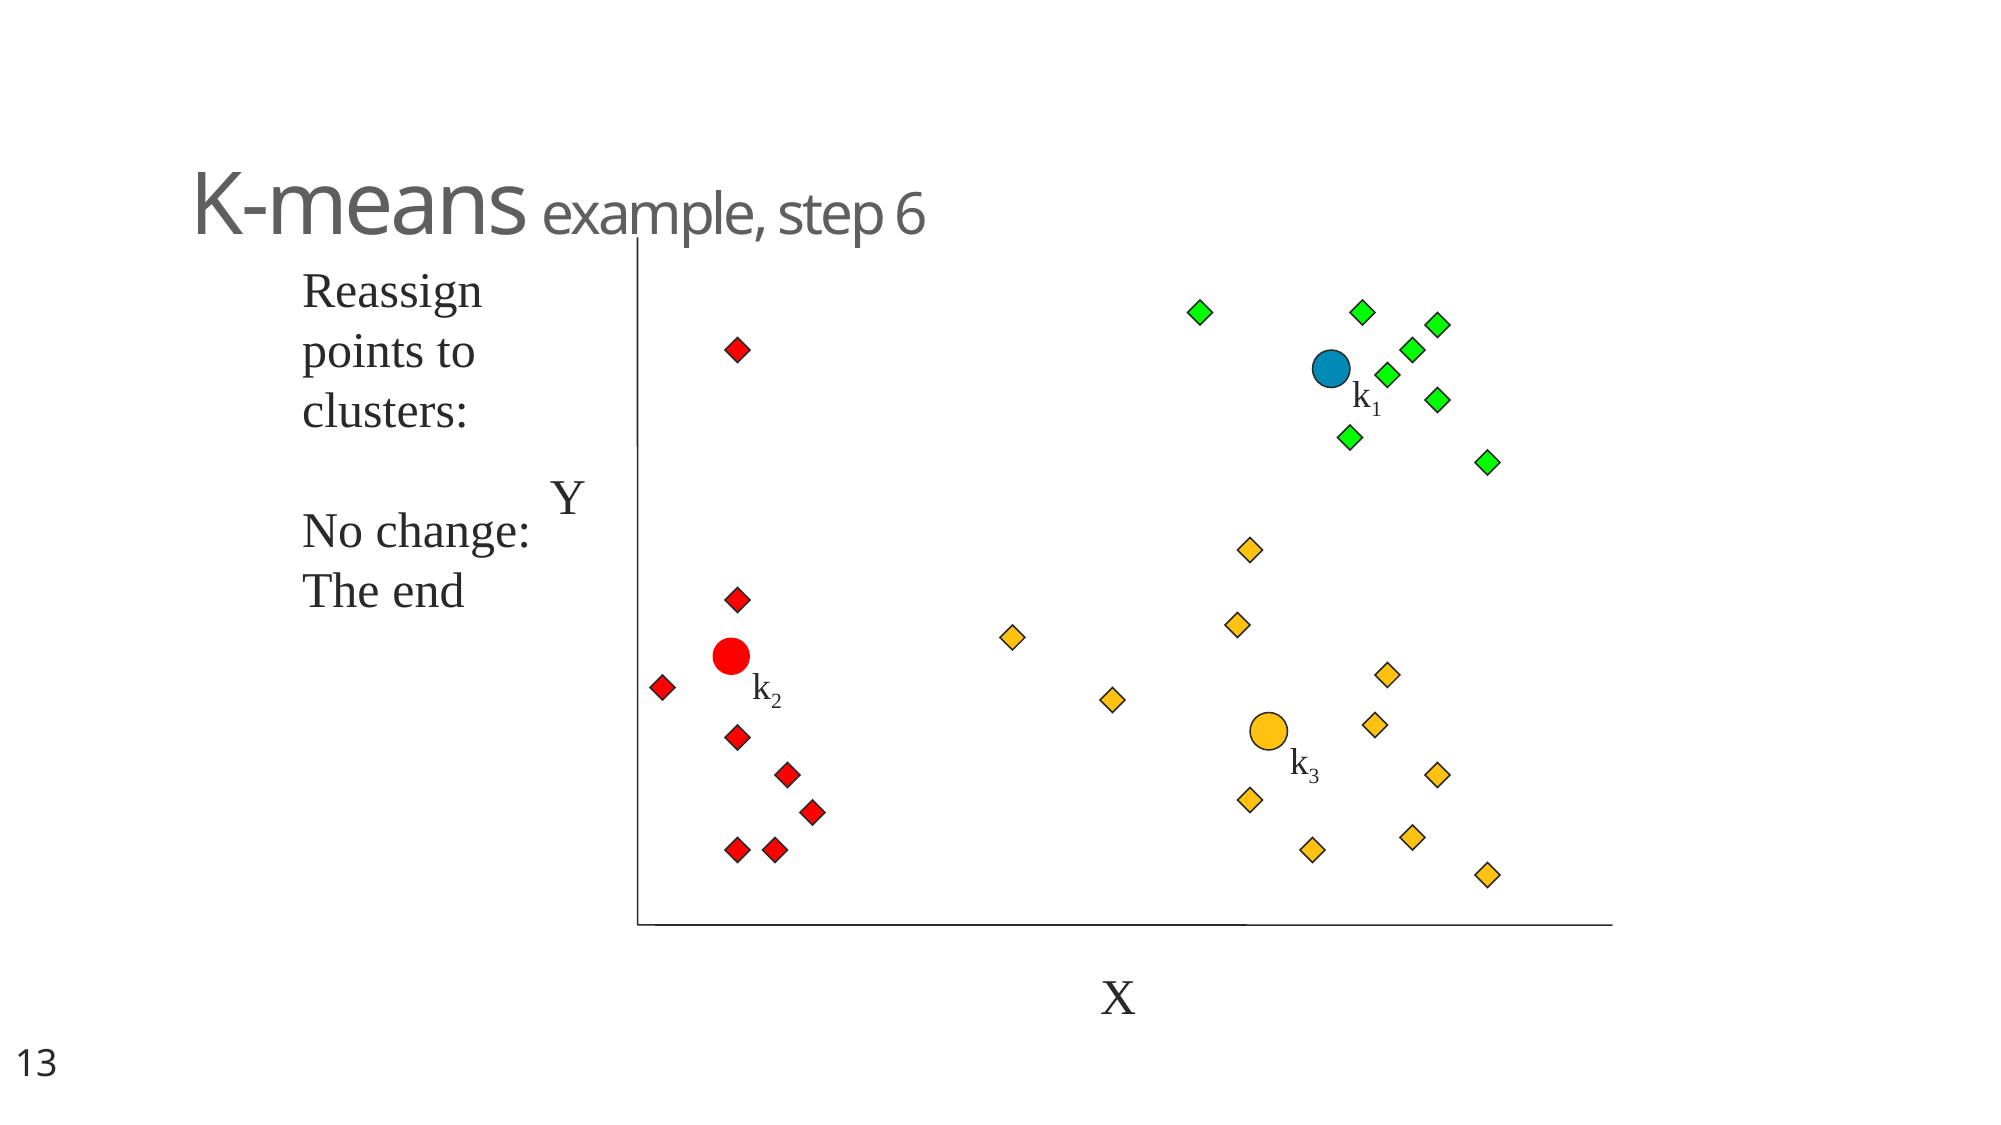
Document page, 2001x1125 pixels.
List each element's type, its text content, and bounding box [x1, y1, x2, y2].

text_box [534, 237, 1613, 1032]
text_box Reassign points to clusters: No change: The end [287, 249, 529, 625]
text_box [712, 637, 826, 726]
title K-means example, step 6 [175, 69, 1825, 262]
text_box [1312, 349, 1426, 424]
slide_number 13 [0, 1031, 83, 1092]
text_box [1249, 712, 1363, 801]
